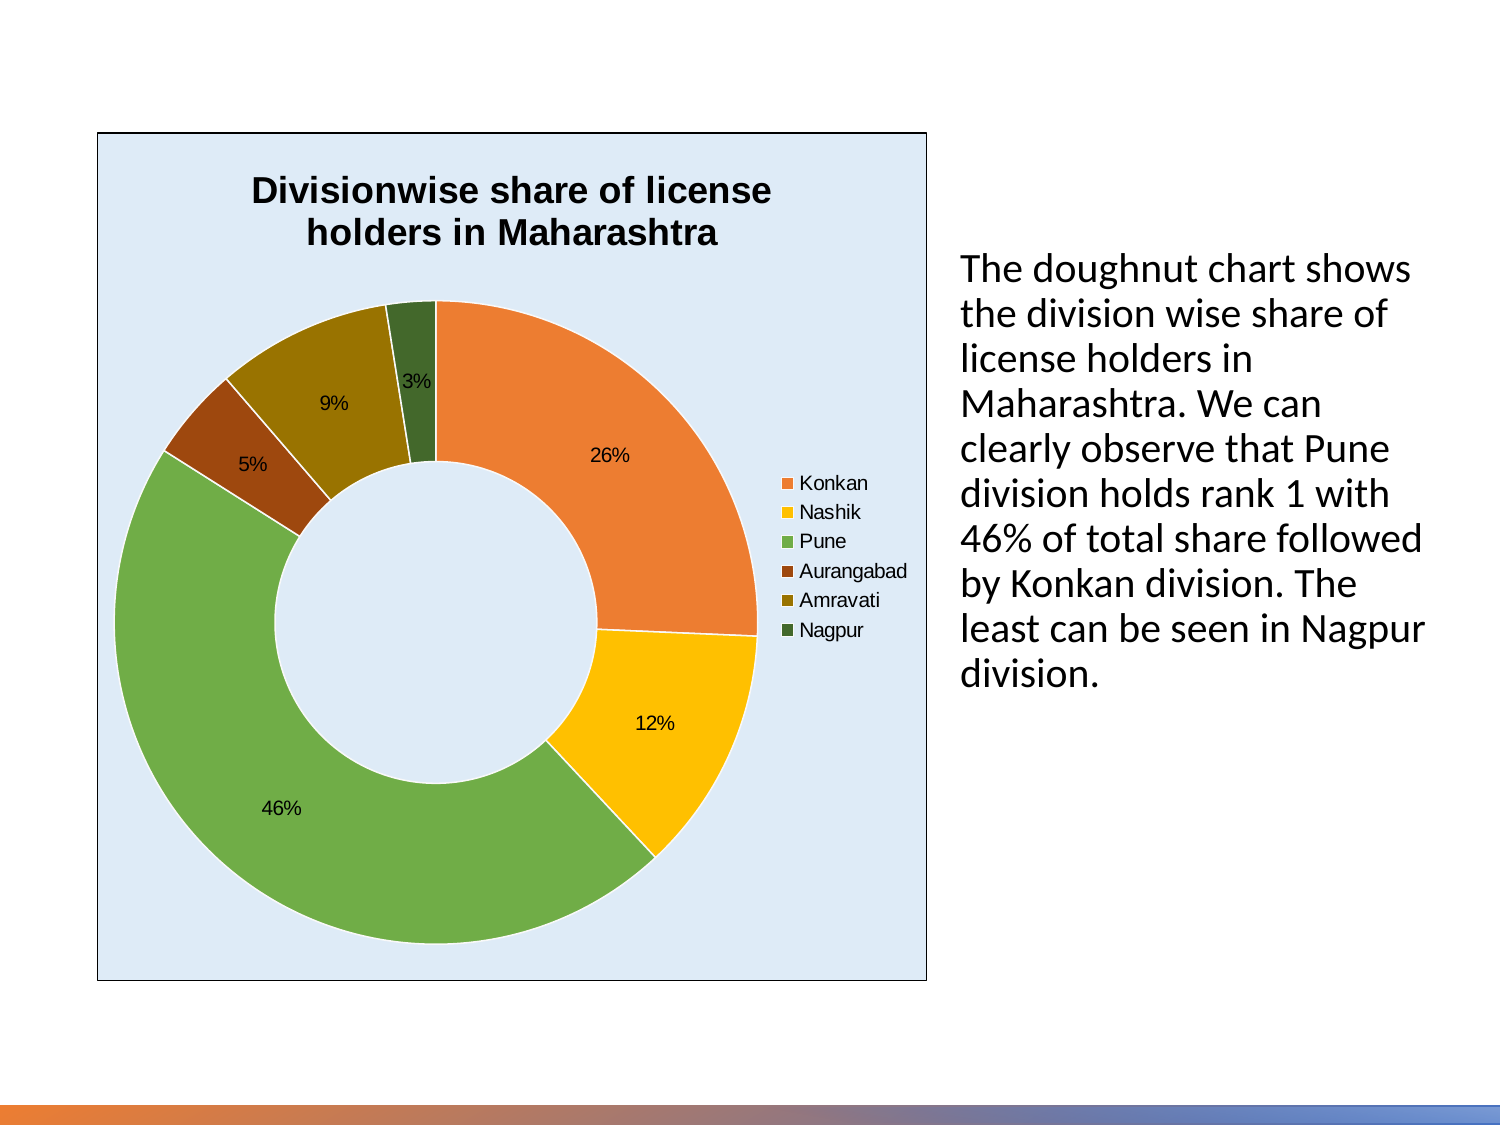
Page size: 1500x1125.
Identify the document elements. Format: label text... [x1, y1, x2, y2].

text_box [0, 1105, 1500, 1125]
chart [96, 131, 928, 982]
text_box The doughnut chart shows the division wise share of license holders in Maharashtra. We can clearly observe that Pune division holds rank 1 with 46% of total share followed by Konkan division. The least can be seen in Nagpur division. [945, 239, 1447, 752]
